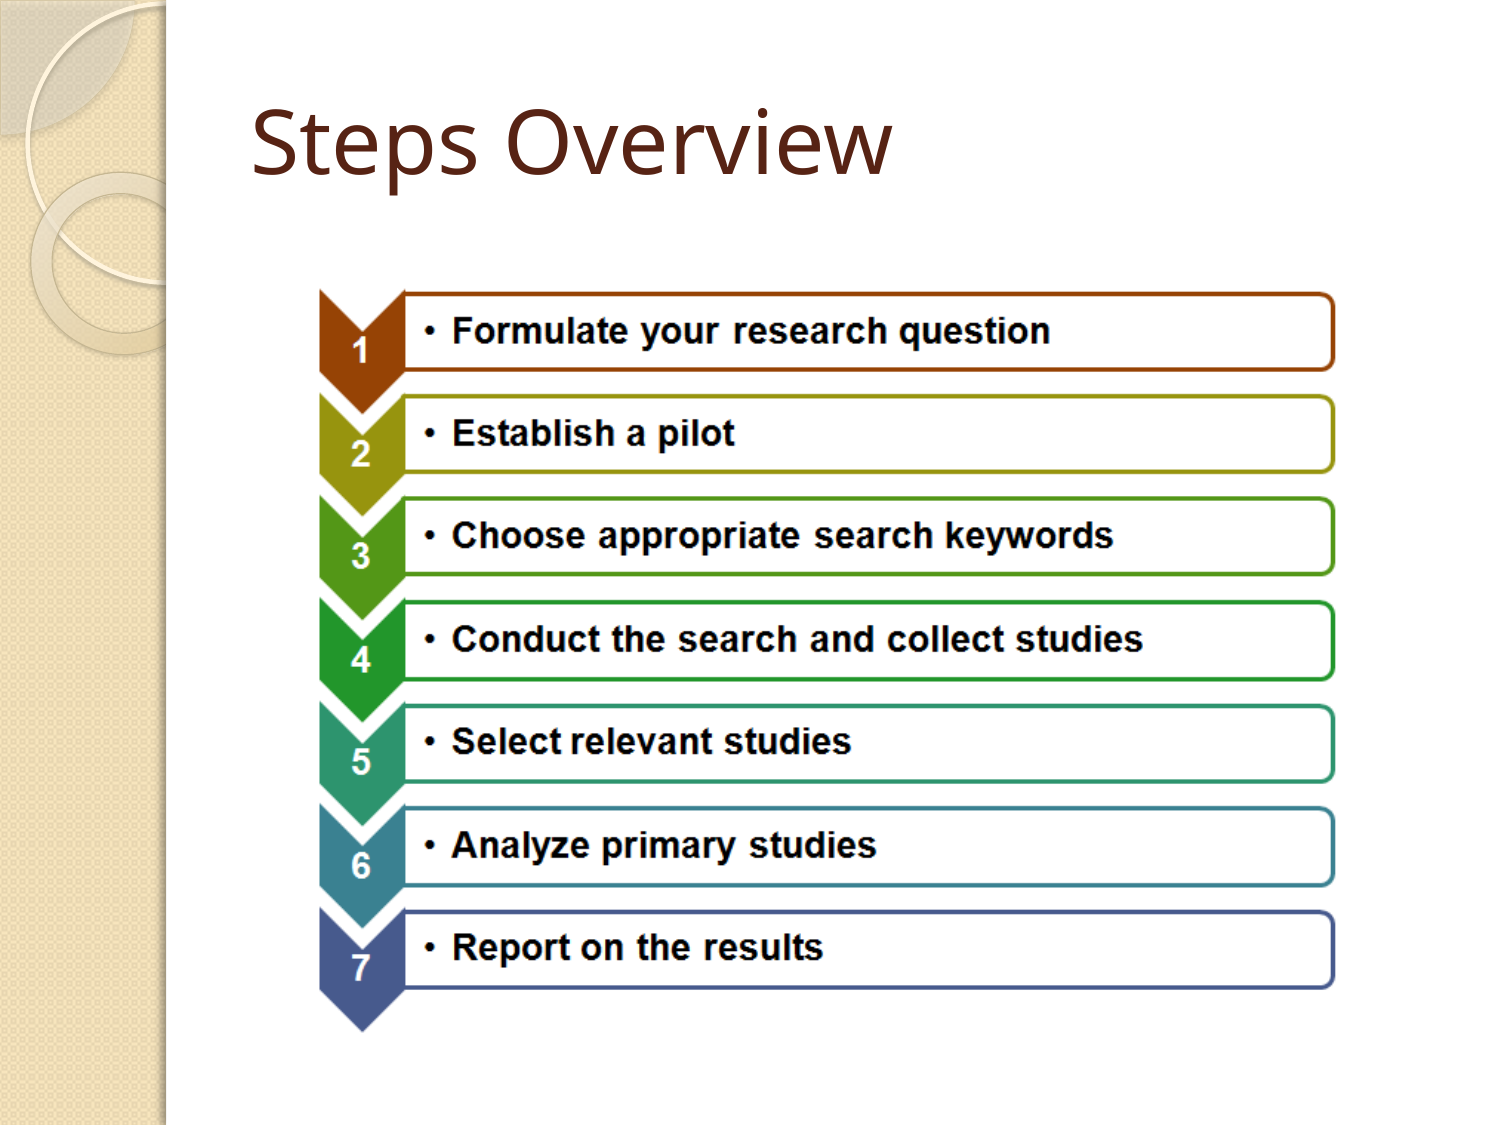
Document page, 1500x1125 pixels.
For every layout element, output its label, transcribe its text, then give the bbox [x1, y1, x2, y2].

title Steps Overview [235, 45, 1466, 233]
picture [262, 249, 1408, 1073]
